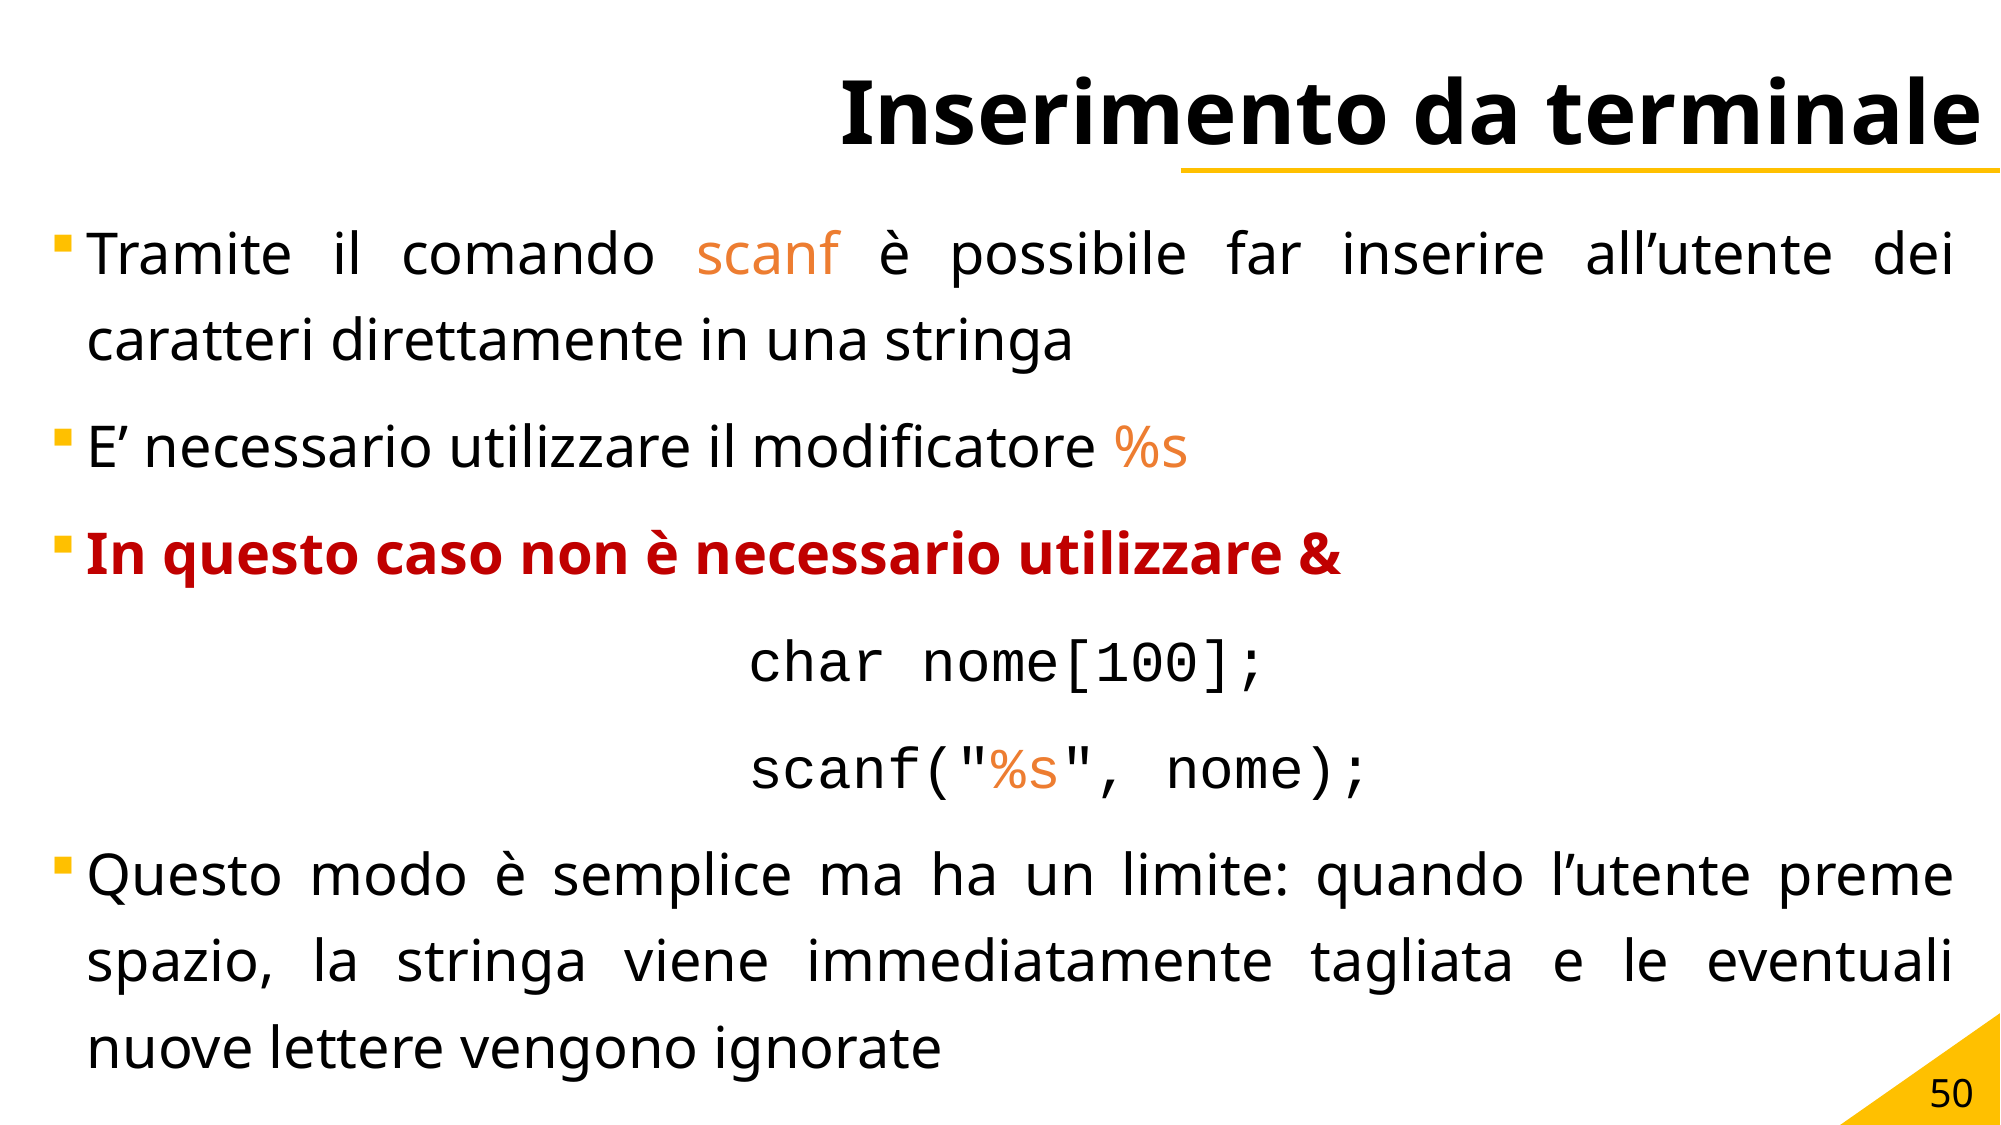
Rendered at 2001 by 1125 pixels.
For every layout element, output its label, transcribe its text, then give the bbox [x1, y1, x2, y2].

title Inserimento da terminale [0, 59, 2000, 171]
slide_number 50 [1538, 1065, 1989, 1125]
list Tramite il comando scanf è possibile far inserire all’utente dei caratteri direttamente in una stringa E’ necessario utilizzare il modificatore %s In questo caso non è necessario utilizzare & char nome[100]; scanf("%s", nome); Questo modo è semplice ma ha un limite: quando l’utente preme spazio, la stringa viene immediatamente tagliata e le eventuali nuove lettere vengono ignorate [34, 191, 1973, 1095]
